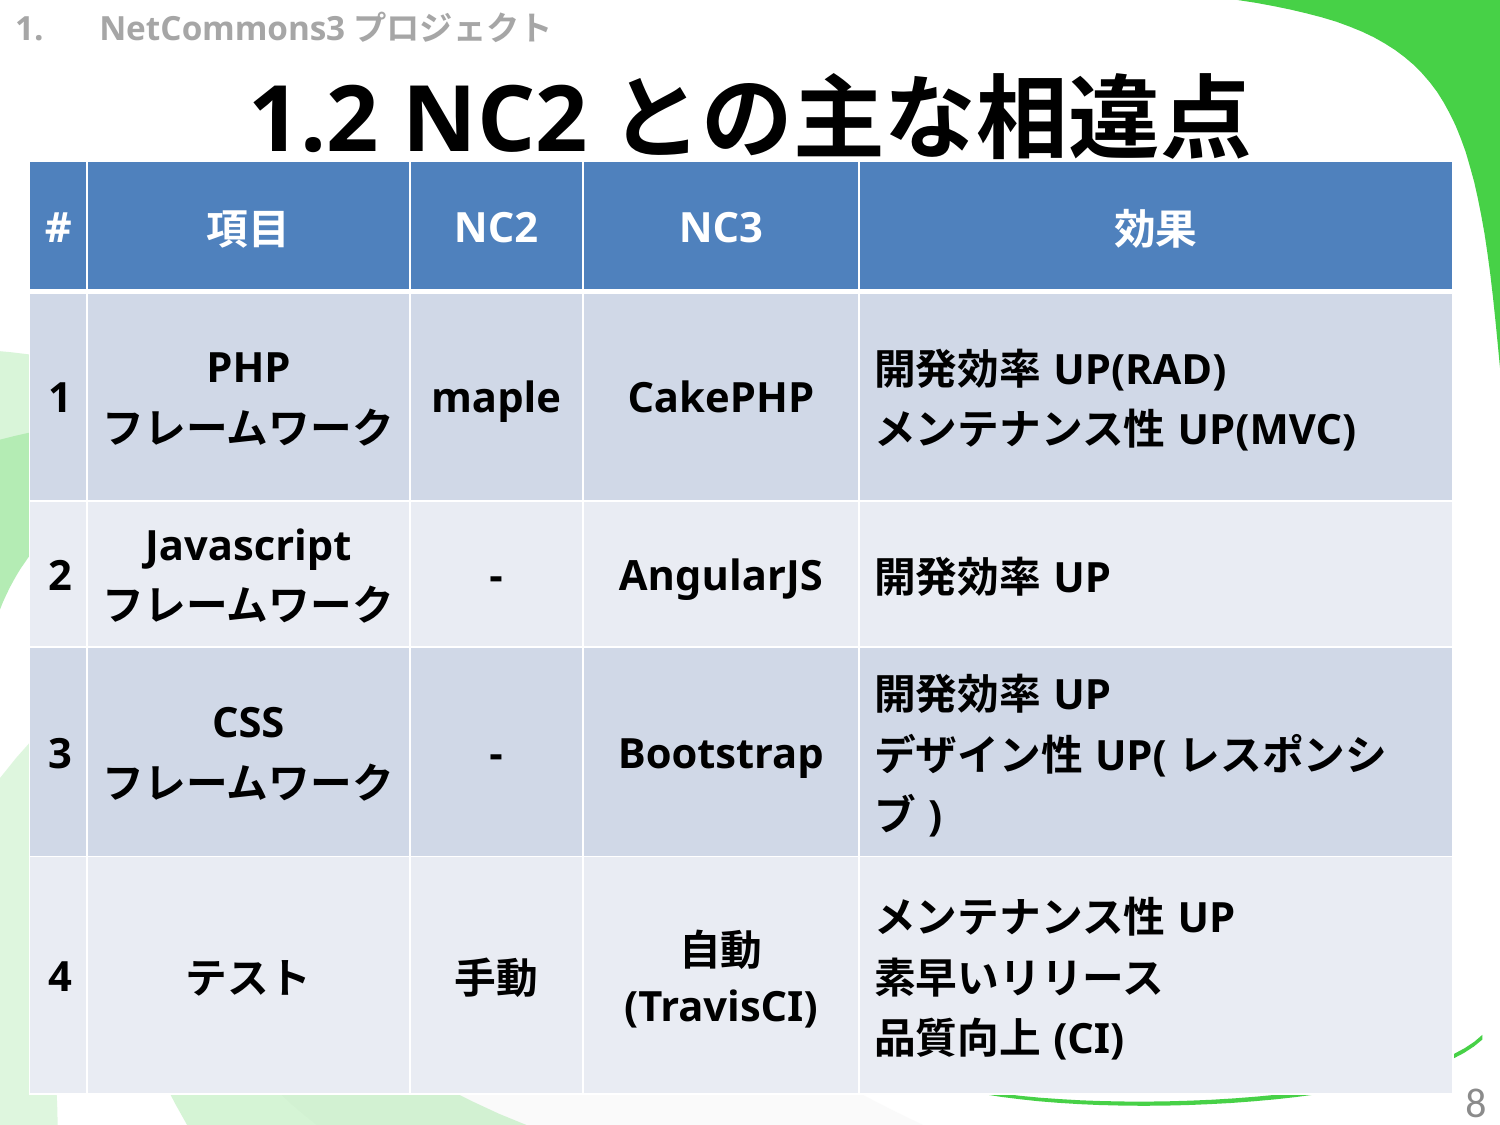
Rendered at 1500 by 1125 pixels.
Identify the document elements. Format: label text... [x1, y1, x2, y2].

table_header # [30, 162, 86, 289]
table_cell Bootstrap [584, 648, 858, 856]
table_cell 2 [30, 502, 86, 646]
table_cell 開発効率UP(RAD) メンテナンス性UP(MVC) [860, 294, 1452, 500]
table_header 効果 [860, 162, 1452, 289]
title 1.2 NC2との主な相違点 [75, 55, 1425, 209]
table_cell CSS フレームワーク [88, 648, 409, 856]
table_cell テスト [88, 857, 409, 1093]
table_cell maple [411, 294, 582, 500]
table_cell 開発効率UP デザイン性UP(レスポンシブ) [860, 648, 1452, 856]
table_header 項目 [88, 209, 409, 289]
slide_number 8 [1151, 1070, 1500, 1125]
text_box NetCommons3プロジェクト [0, 0, 1500, 55]
table_cell 1 [30, 294, 86, 500]
table_cell メンテナンス性UP 素早いリリース 品質向上(CI) [860, 857, 1452, 1093]
table_cell CakePHP [584, 294, 858, 500]
table_cell 3 [30, 648, 86, 856]
table_cell PHP フレームワーク [88, 294, 409, 500]
table_cell Javascript フレームワーク [88, 502, 409, 646]
table_cell 手動 [411, 857, 582, 1093]
table_header NC2 [411, 209, 582, 289]
table_cell AngularJS [584, 502, 858, 646]
table_cell 4 [30, 857, 86, 1093]
table_header NC3 [584, 209, 858, 289]
table_cell 自動 (TravisCI) [584, 857, 858, 1093]
table_cell 開発効率UP [860, 502, 1452, 646]
table_cell - [411, 648, 582, 856]
table_cell - [411, 502, 582, 646]
